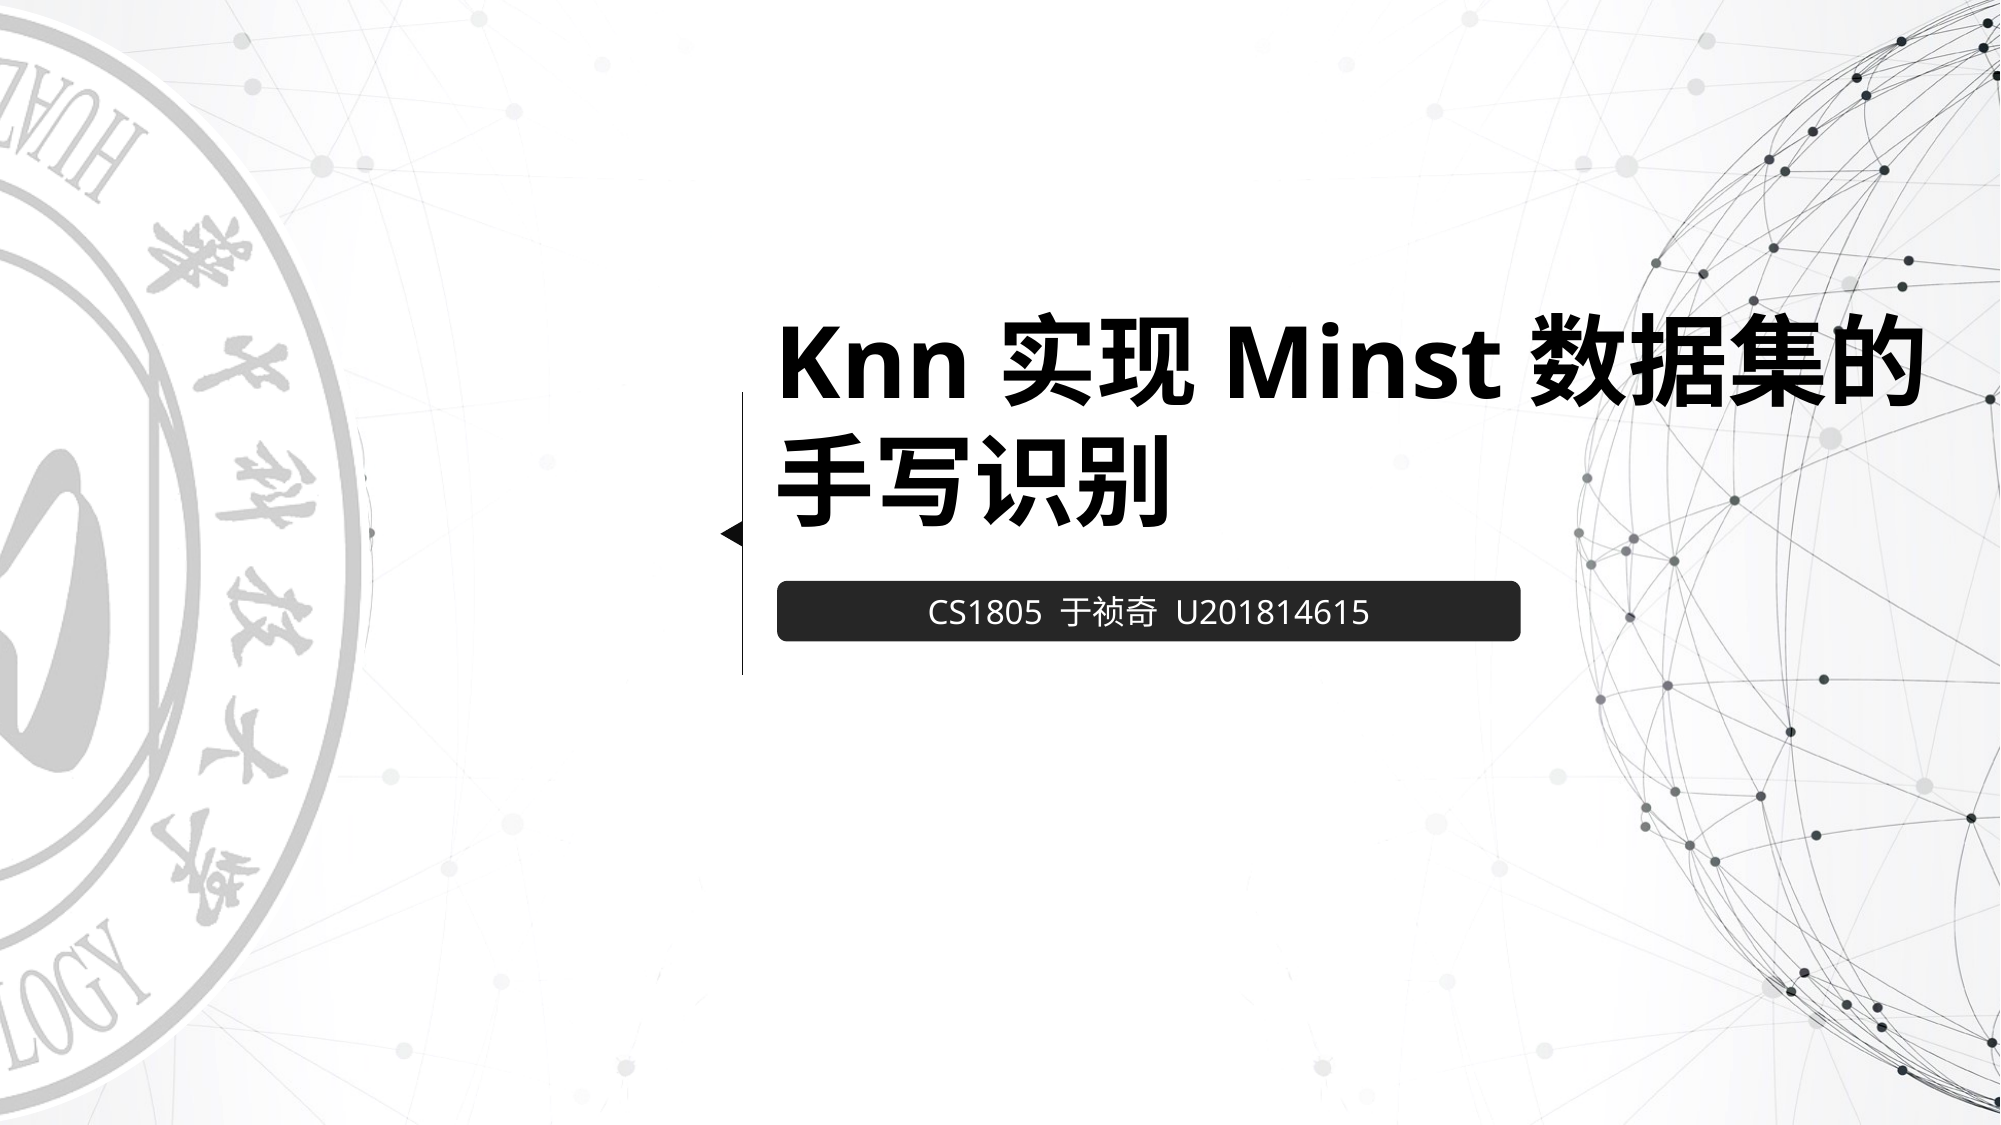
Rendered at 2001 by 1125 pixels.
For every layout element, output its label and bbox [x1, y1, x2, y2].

picture [0, 0, 2000, 1125]
text_box [720, 392, 743, 676]
